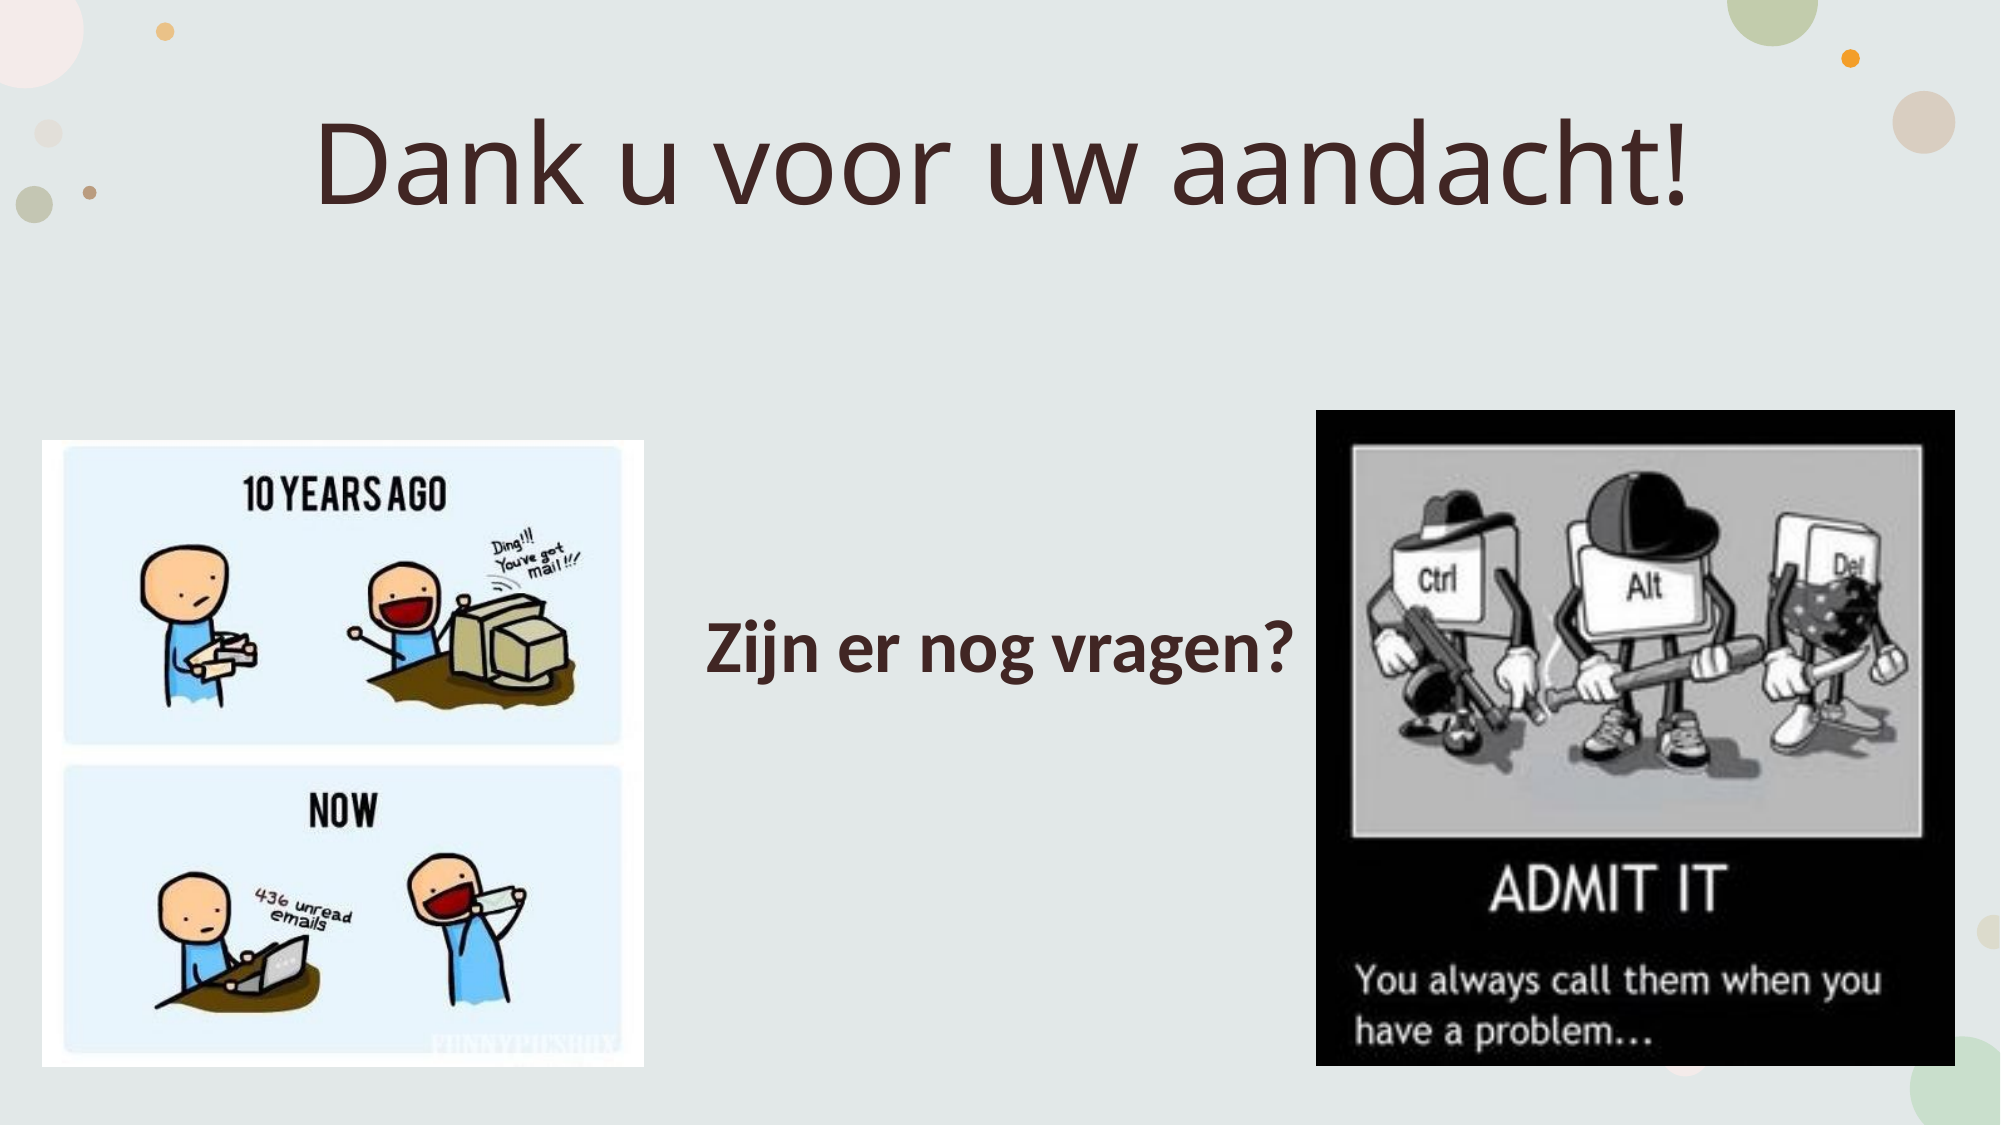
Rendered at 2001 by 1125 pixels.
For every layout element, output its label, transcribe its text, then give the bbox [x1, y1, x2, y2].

list Zijn er nog vragen? [644, 600, 1316, 1015]
title Dank u voor uw aandacht! [127, 59, 1877, 278]
picture [1316, 410, 1955, 1066]
picture [42, 440, 644, 1067]
